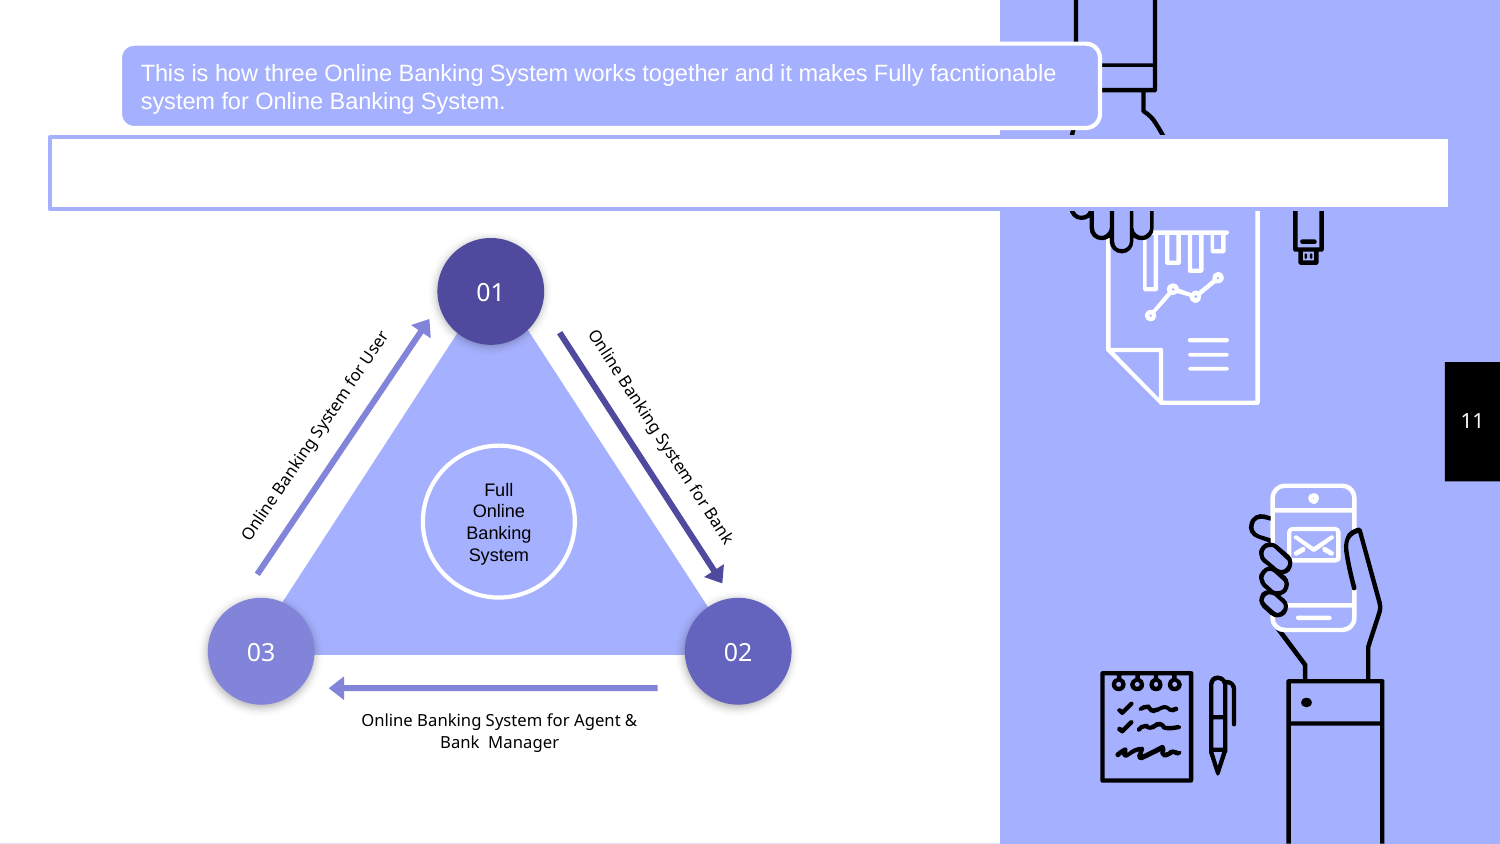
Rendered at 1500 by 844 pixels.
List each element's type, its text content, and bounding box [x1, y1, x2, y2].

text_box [49, 34, 1451, 210]
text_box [202, 288, 440, 705]
slide_number 11 [1444, 362, 1500, 482]
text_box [328, 597, 792, 748]
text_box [437, 237, 772, 590]
